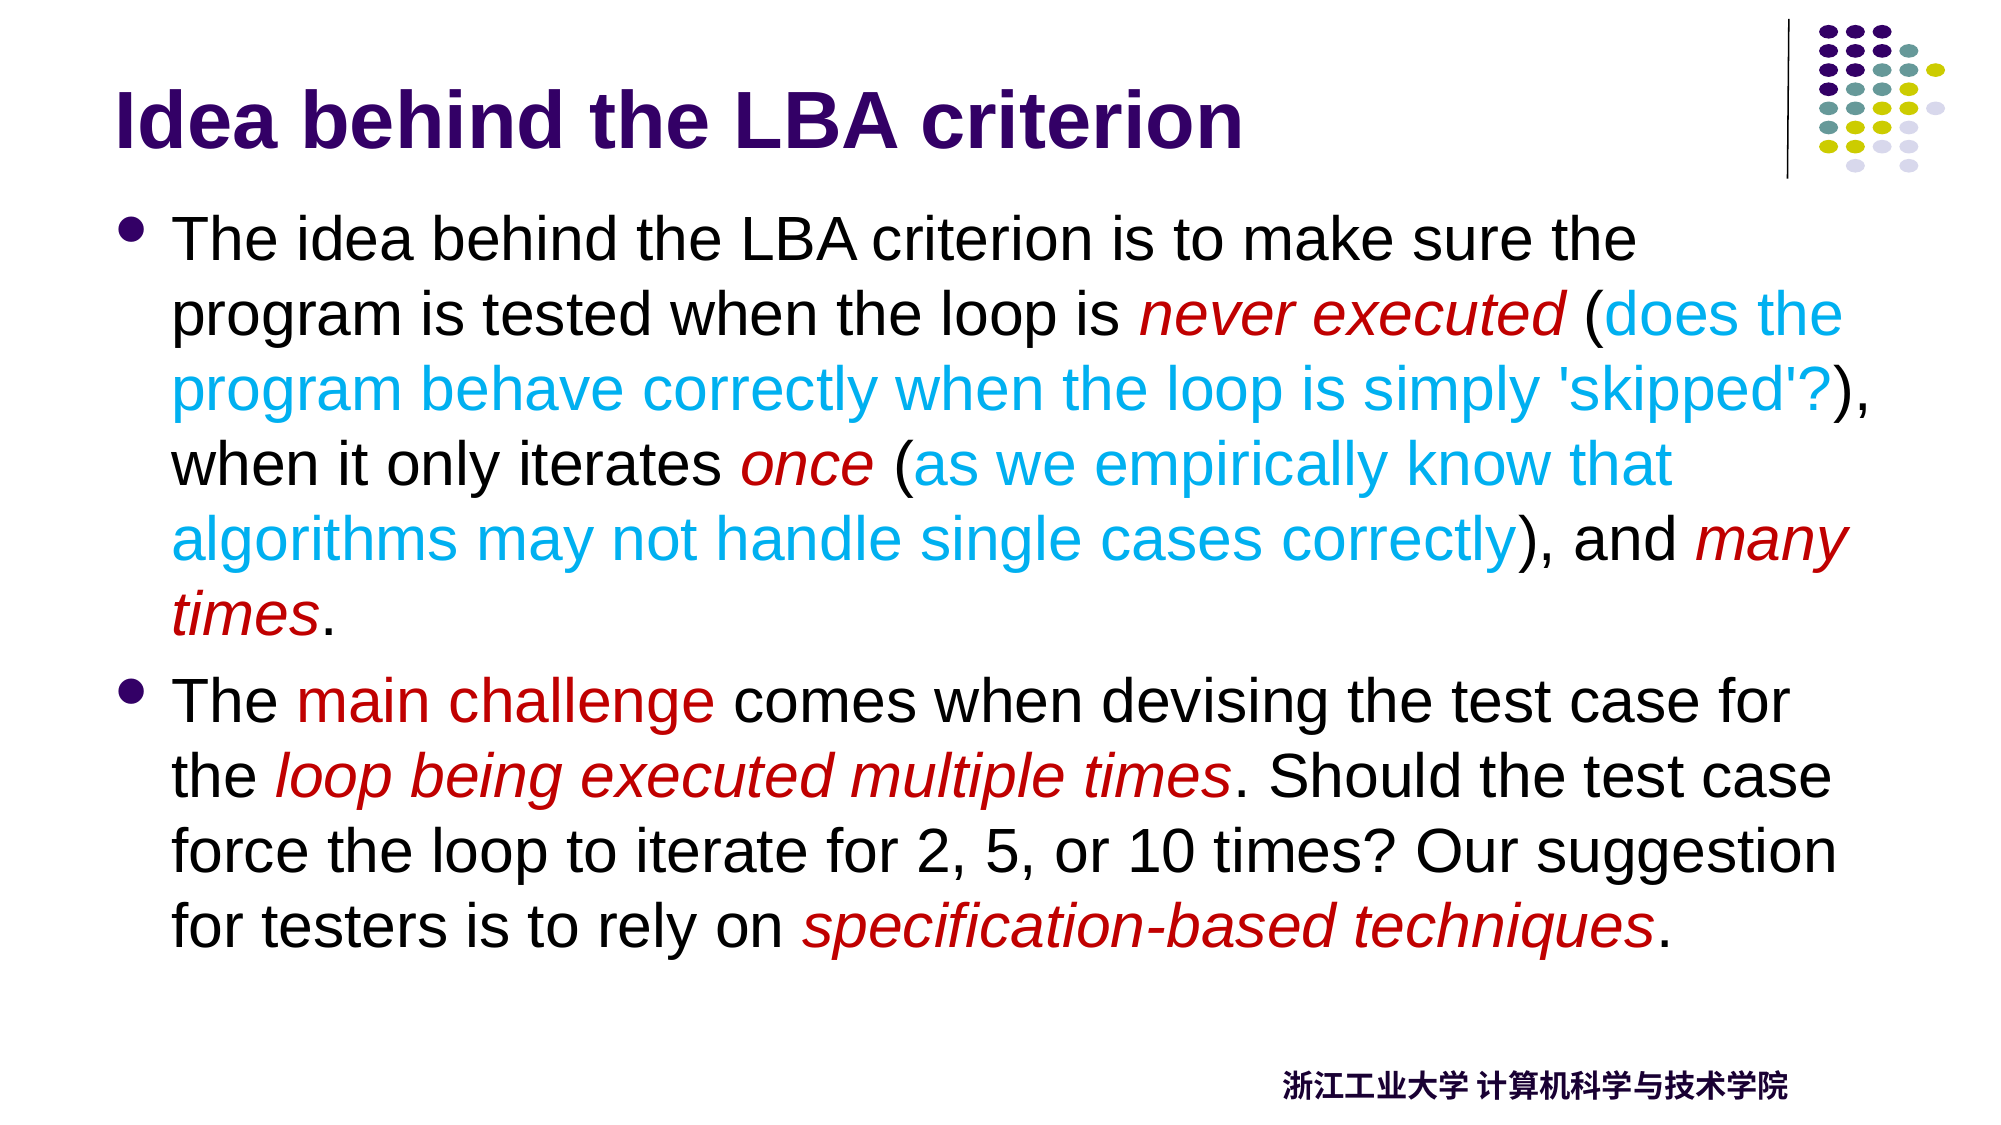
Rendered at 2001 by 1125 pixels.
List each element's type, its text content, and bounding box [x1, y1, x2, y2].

list The idea behind the LBA criterion is to make sure the program is tested when the loop is never executed (does the program behave correctly when the loop is simply 'skipped'?), when it only iterates once (as we empirically know that algorithms may not handle single cases correctly), and many times. The main challenge comes when devising the test case for the loop being executed multiple times. Should the test case force the loop to iterate for 2, 5, or 10 times? Our suggestion for testers is to rely on specification-based techniques. [99, 190, 1900, 1006]
title Idea behind the LBA criterion [99, 20, 1772, 173]
